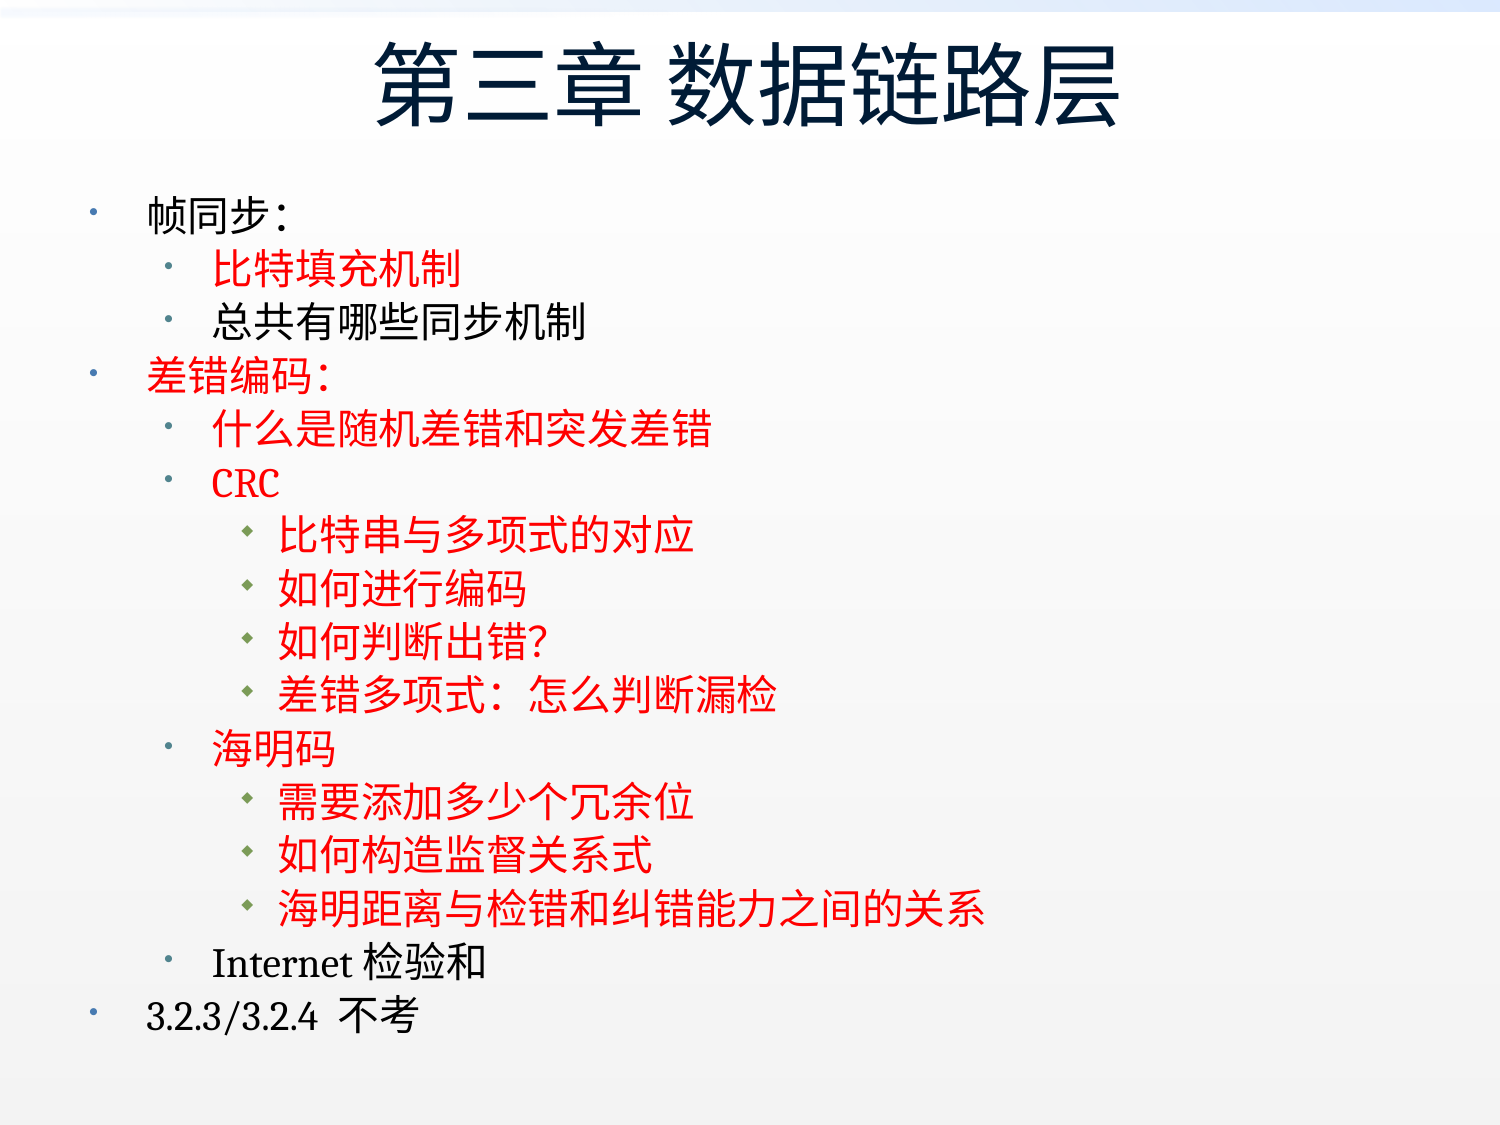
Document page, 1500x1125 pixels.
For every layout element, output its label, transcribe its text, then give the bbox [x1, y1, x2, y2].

title 第三章 数据链路层 [81, 34, 1414, 131]
list 帧同步： 比特填充机制 总共有哪些同步机制 差错编码： 什么是随机差错和突发差错 CRC 比特串与多项式的对应 如何进行编码 如何判断出错？ 差错多项式：怎么判断漏检 海明码 需要添加多少个冗余位 如何构造监督关系式 海明距离与检错和纠错能力之间的关系 Internet检验和 3.2.3/3.2.4 不考 [74, 187, 1430, 1032]
